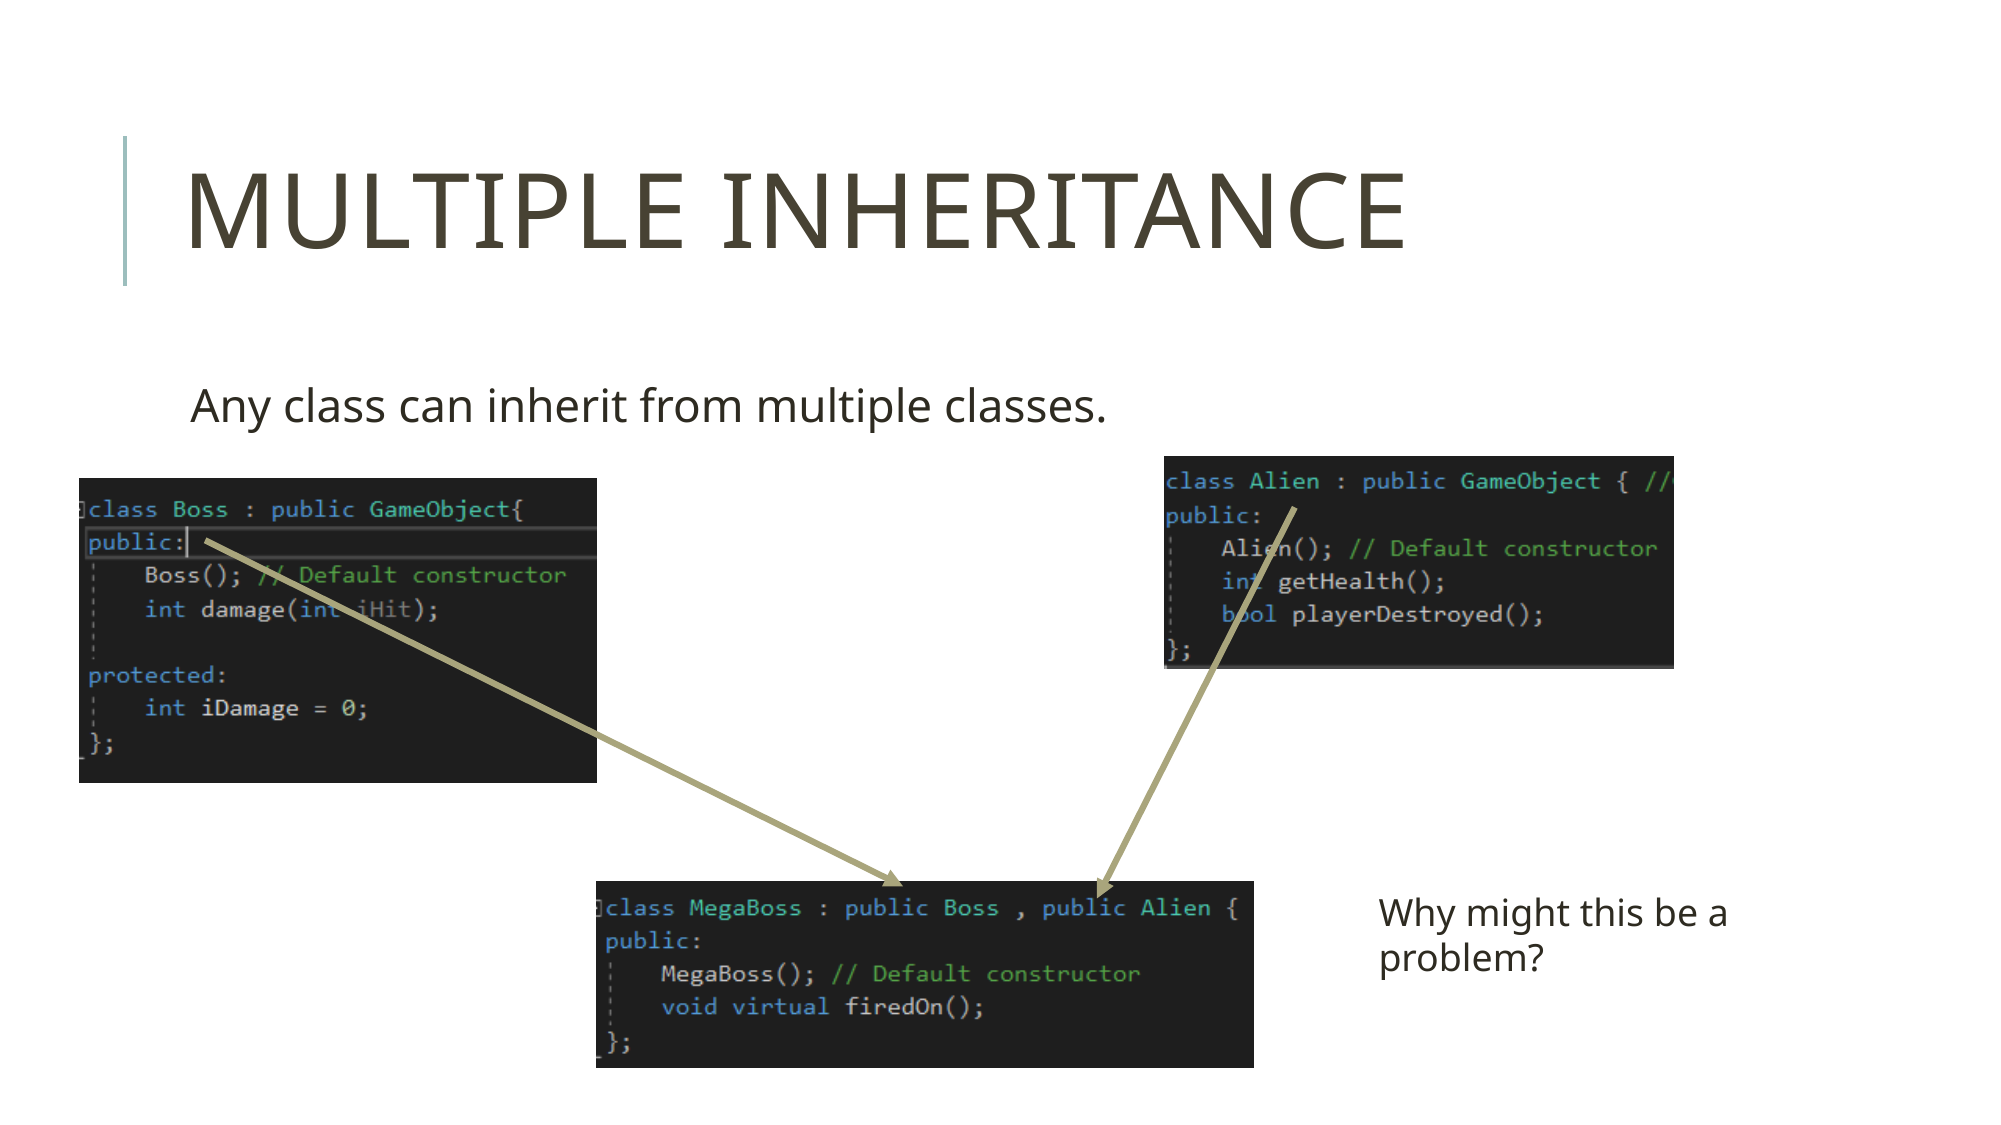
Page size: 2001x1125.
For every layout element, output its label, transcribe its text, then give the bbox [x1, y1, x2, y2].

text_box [204, 540, 904, 887]
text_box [1096, 506, 1296, 899]
list Any class can inherit from multiple classes. [168, 375, 1763, 1035]
picture [596, 881, 1254, 1069]
picture [79, 478, 598, 784]
text_box Why might this be a problem? [1363, 881, 1912, 987]
picture [1164, 455, 1675, 669]
title Multiple inheritance [168, 96, 1763, 342]
